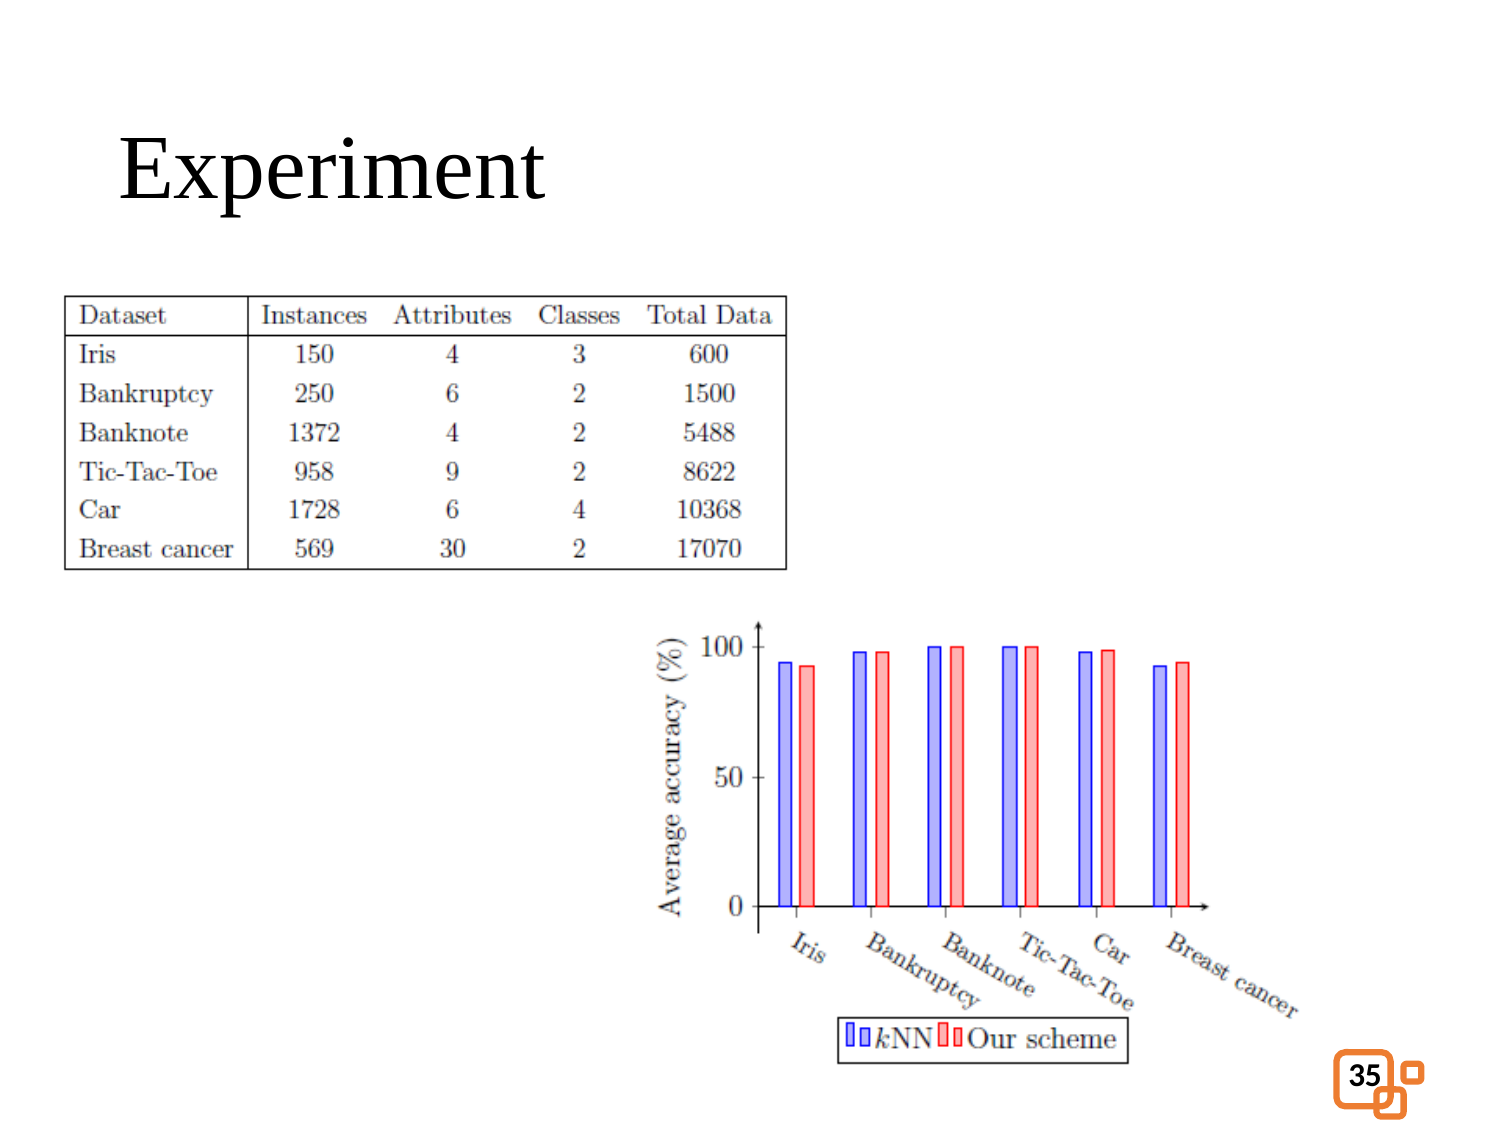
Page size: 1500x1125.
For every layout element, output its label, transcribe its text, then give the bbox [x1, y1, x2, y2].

title Experiment [103, 59, 1397, 278]
picture [41, 276, 806, 586]
picture [618, 603, 1321, 1080]
